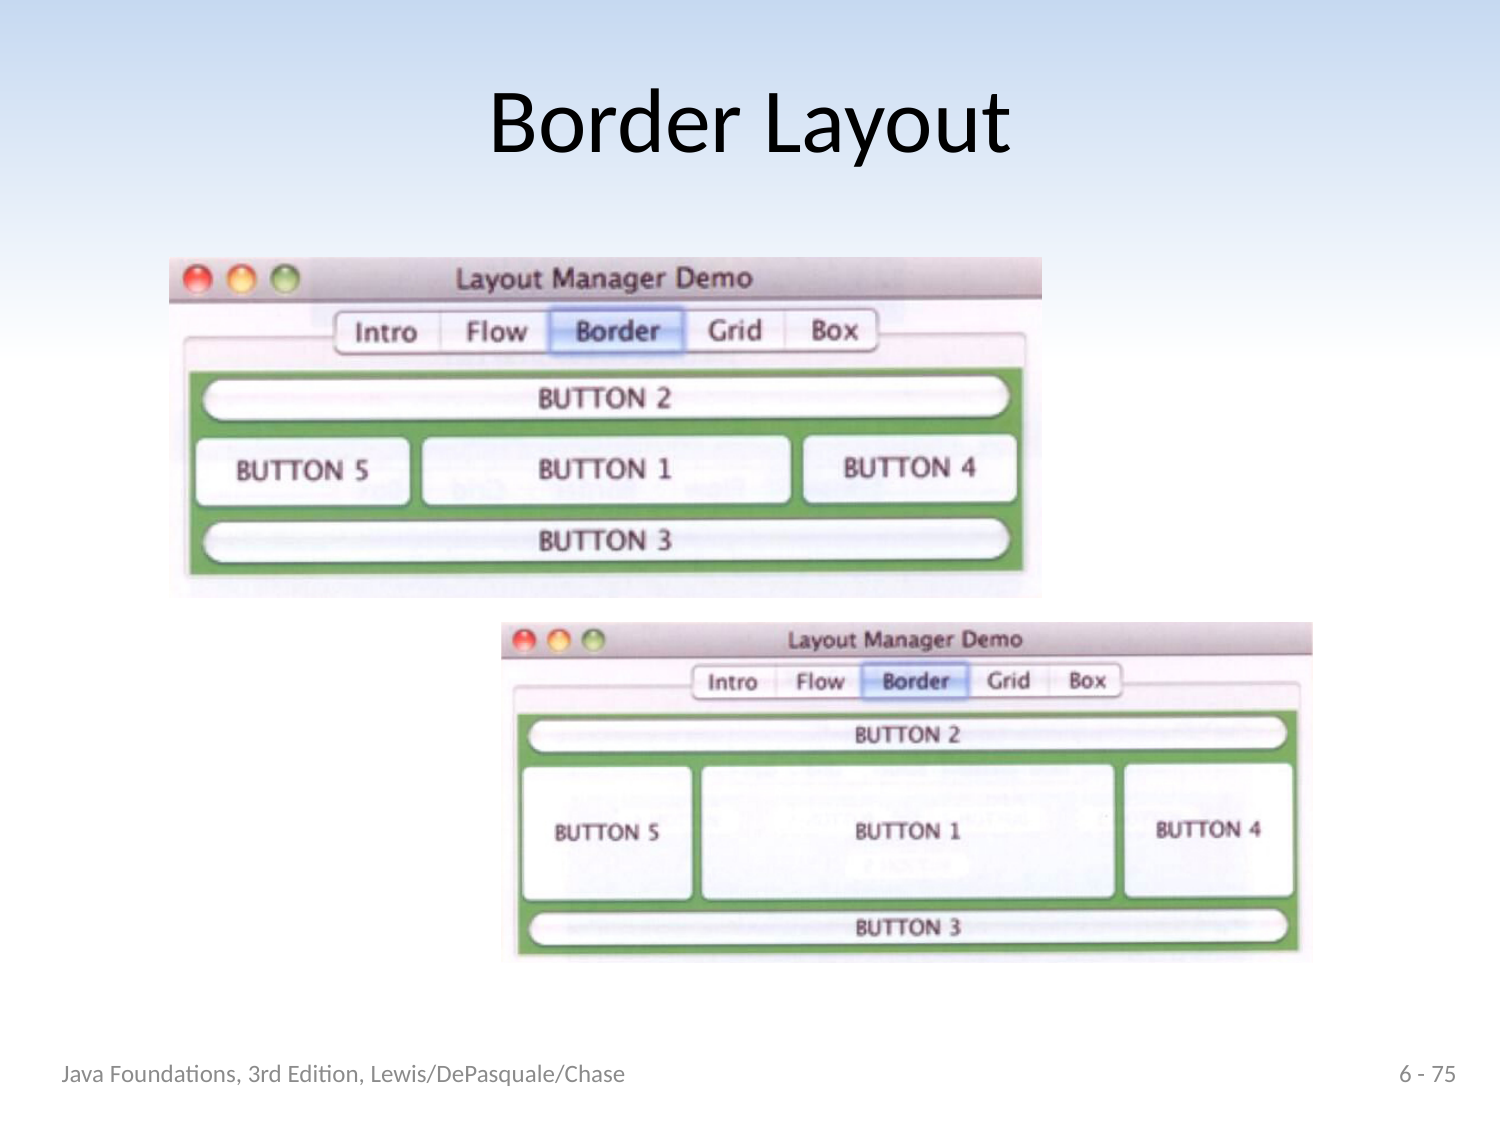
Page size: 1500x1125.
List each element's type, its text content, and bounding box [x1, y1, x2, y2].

picture [501, 621, 1313, 963]
title Border Layout [28, 45, 1473, 186]
footer Java Foundations, 3rd Edition, Lewis/DePasquale/Chase [46, 1042, 1122, 1103]
picture [169, 256, 1042, 598]
slide_number 6 - 75 [1122, 1042, 1472, 1103]
